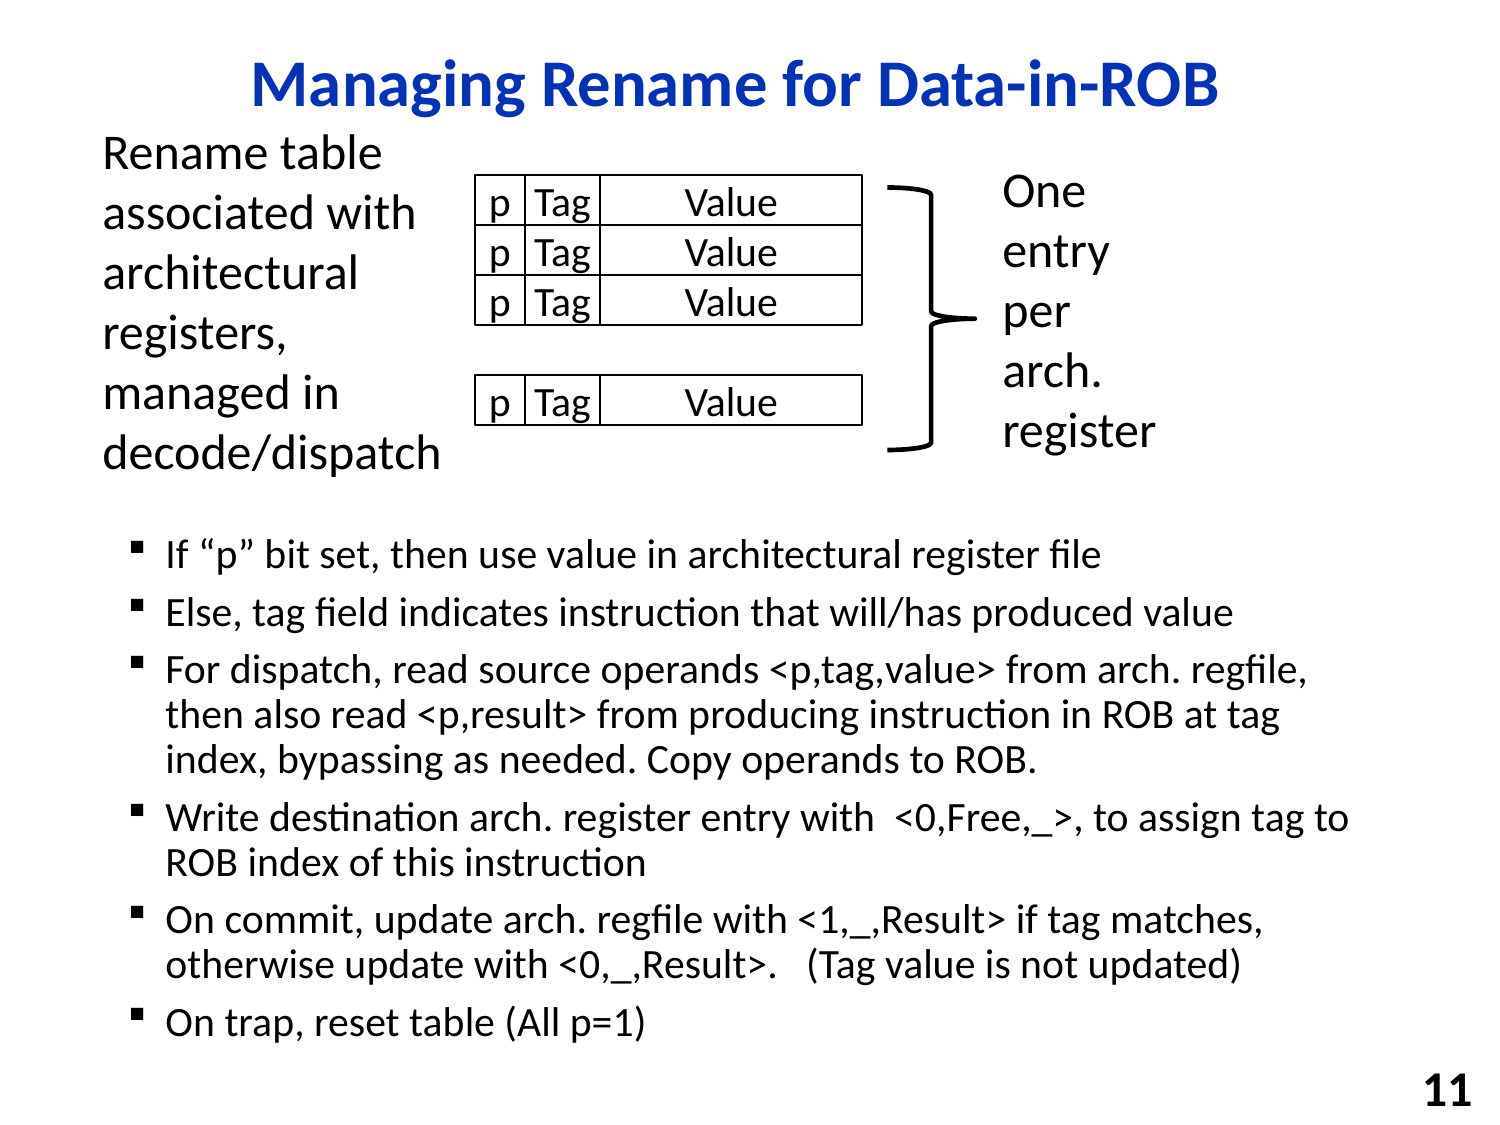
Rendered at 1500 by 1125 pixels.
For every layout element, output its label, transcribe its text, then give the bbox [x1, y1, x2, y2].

text_box Value [600, 275, 863, 325]
text_box [887, 187, 975, 451]
text_box p [474, 375, 525, 425]
text_box p [474, 174, 525, 224]
text_box Tag [525, 275, 600, 325]
text_box p [474, 275, 525, 325]
title Managing Rename for Data-in-ROB [137, 24, 1335, 147]
text_box Tag [525, 224, 600, 275]
text_box One entry per arch. register [987, 149, 1188, 465]
text_box Tag [525, 375, 600, 425]
text_box Value [600, 174, 863, 224]
text_box p [474, 224, 525, 275]
text_box Value [600, 375, 863, 425]
text_box Rename table associated with architectural registers, managed in decode/dispatch [87, 112, 463, 488]
list If “p” bit set, then use value in architectural register file Else, tag field indicates instruction that will/has produced value For dispatch, read source operands <p,tag,value> from arch. regfile, then also read <p,result> from producing instruction in ROB at tag index, bypassing as needed. Copy operands to ROB. Write destination arch. register entry with <0,Free,_>, to assign tag to ROB index of this instruction On commit, update arch. regfile with <1,_,Result> if tag matches, otherwise update with <0,_,Result>. (Tag value is not updated) On trap, reset table (All p=1) [112, 524, 1374, 1030]
slide_number 11 [1174, 1062, 1488, 1111]
text_box Value [600, 224, 863, 275]
text_box Tag [525, 174, 600, 224]
